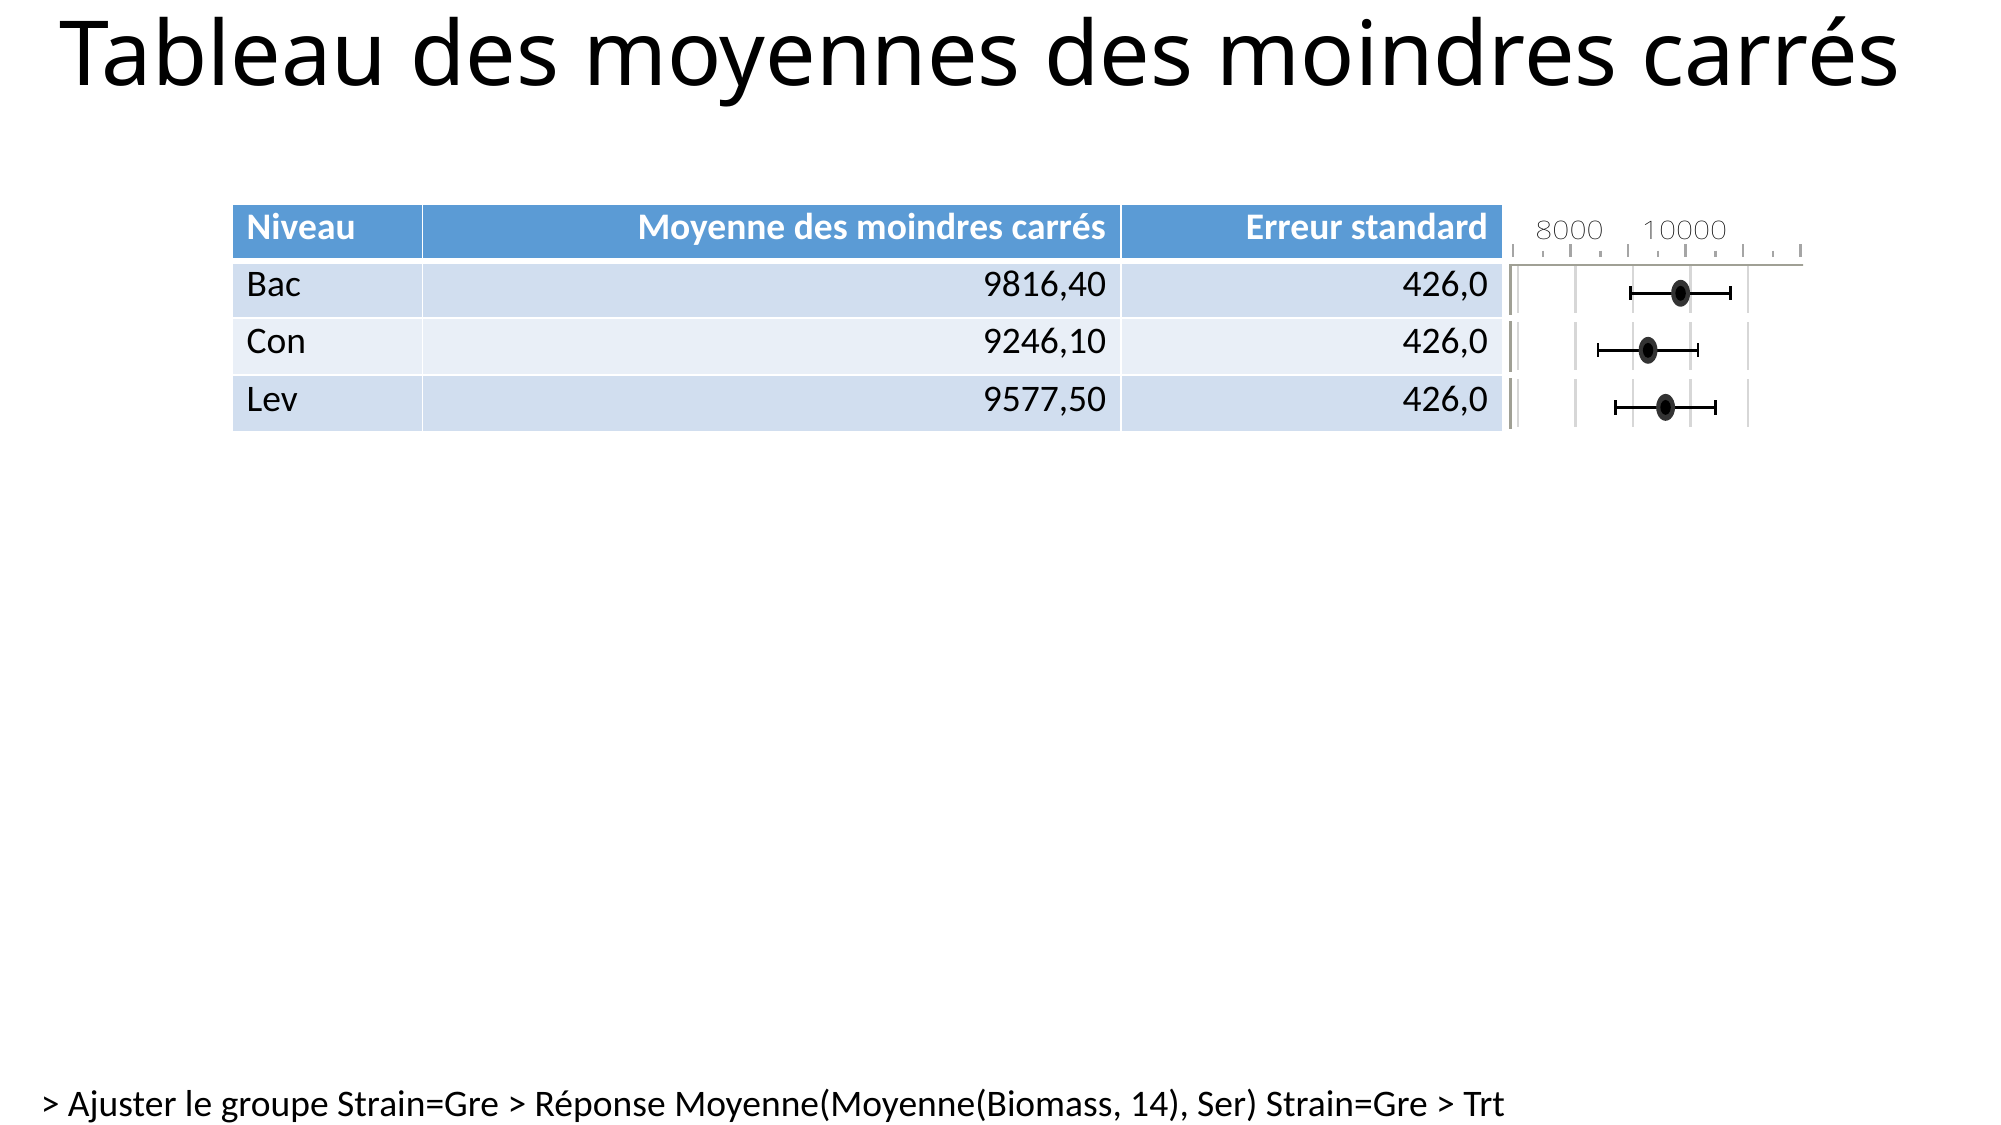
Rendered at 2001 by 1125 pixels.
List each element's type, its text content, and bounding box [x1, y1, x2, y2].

table_cell Lev [233, 376, 422, 431]
table_cell [1504, 376, 1805, 431]
table_cell 426,0 [1122, 264, 1502, 317]
table_header Niveau [233, 205, 422, 258]
table_header Erreur standard [1122, 205, 1502, 258]
table_cell [1504, 264, 1805, 317]
table_cell [1504, 319, 1805, 374]
table_cell 9816,40 [423, 264, 1120, 317]
table_header [1504, 205, 1805, 258]
text_box > Ajuster le groupe Strain=Gre > Réponse Moyenne(Moyenne(Biomass, 14), Ser) Strain=Gre > Trt [40, 1079, 1507, 1125]
table_cell 9246,10 [423, 319, 1120, 374]
table_cell 426,0 [1122, 376, 1502, 431]
table_cell Con [233, 319, 422, 374]
title Tableau des moyennes des moindres carrés [0, 0, 1963, 113]
table_cell 9577,50 [423, 376, 1120, 431]
table_header Moyenne des moindres carrés [423, 205, 1120, 258]
table_cell Bac [233, 264, 422, 317]
table_cell 426,0 [1122, 319, 1502, 374]
